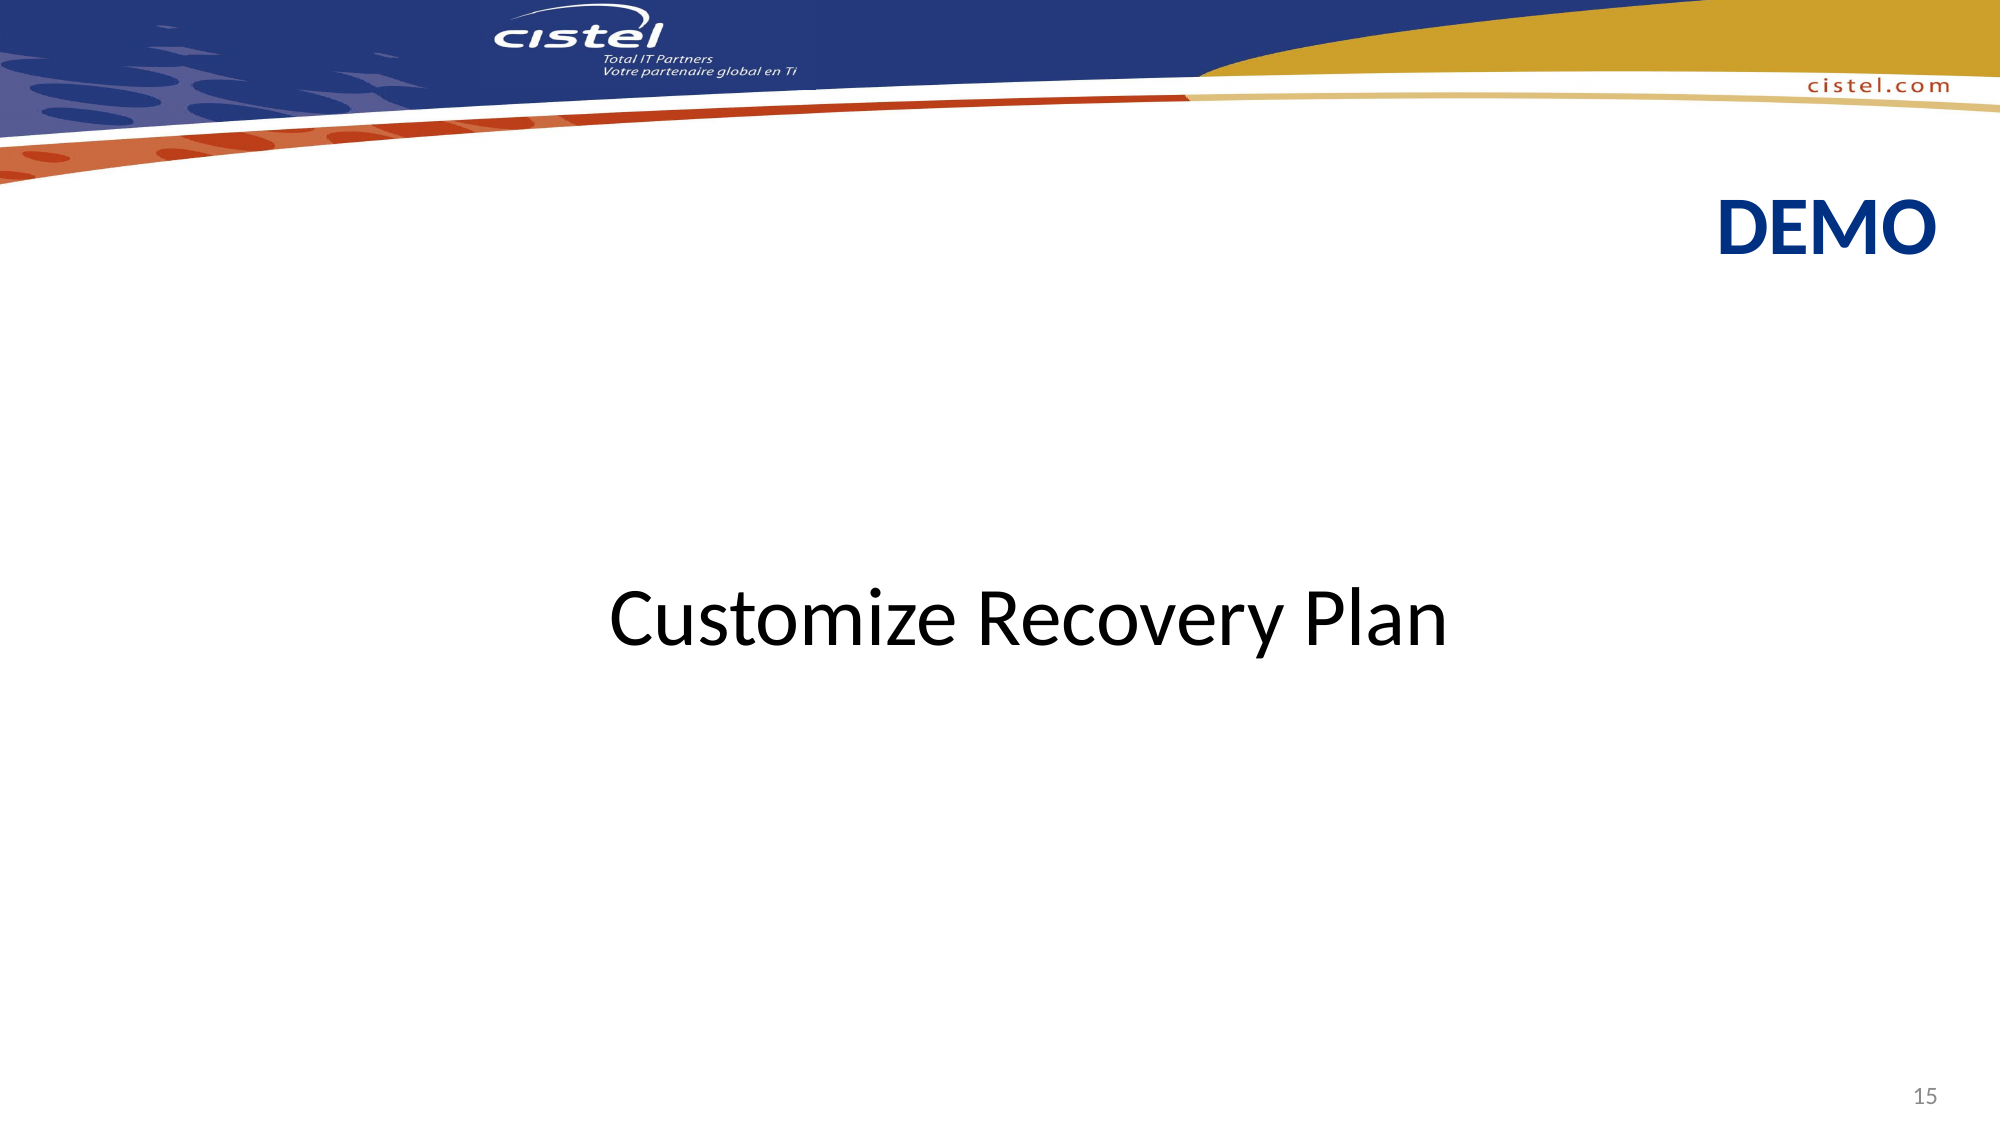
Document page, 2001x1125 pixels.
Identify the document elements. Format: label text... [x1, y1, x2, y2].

title DEMO [93, 137, 1954, 305]
slide_number 15 [1856, 1065, 1954, 1125]
list Customize Recovery Plan [99, 304, 1960, 1067]
picture [0, 0, 2000, 188]
